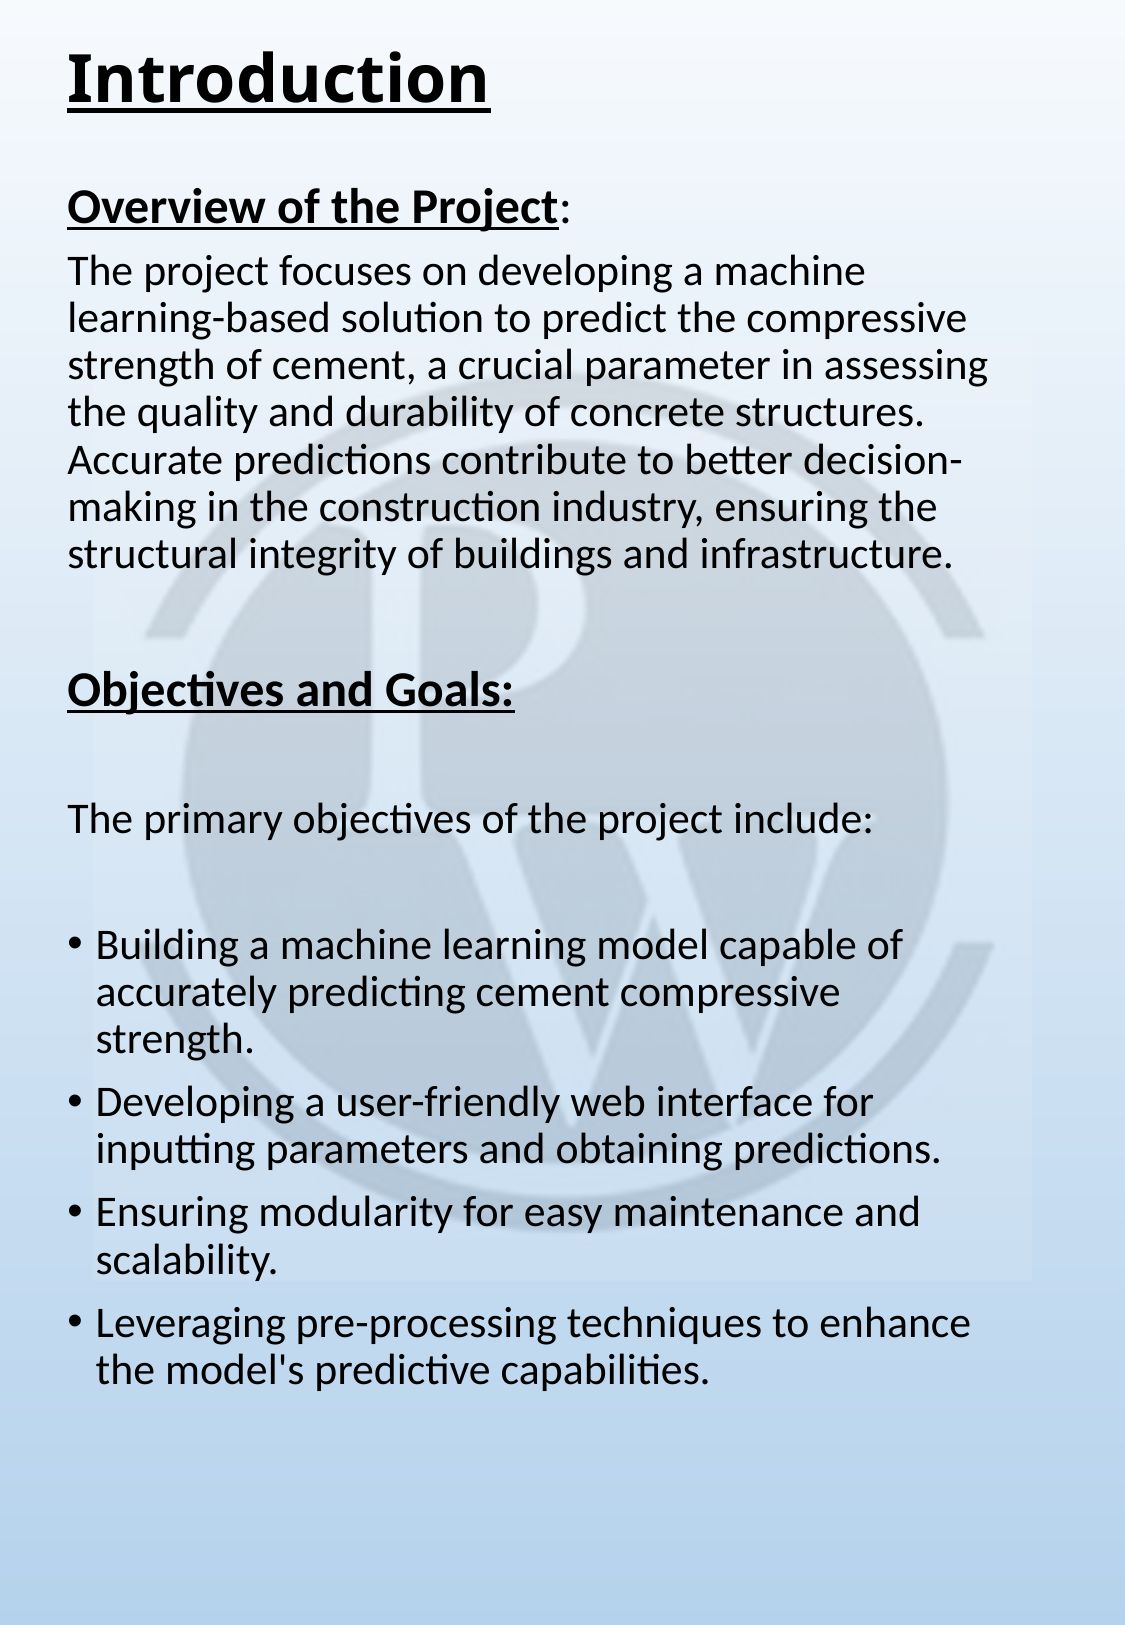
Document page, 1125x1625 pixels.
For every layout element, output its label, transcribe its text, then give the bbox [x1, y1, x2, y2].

list The project focuses on developing a machine learning-based solution to predict the compressive strength of cement, a crucial parameter in assessing the quality and durability of concrete structures. Accurate predictions contribute to better decision-making in the construction industry, ensuring the structural integrity of buildings and infrastructure. Objectives and Goals: The primary objectives of the project include: Building a machine learning model capable of accurately predicting cement compressive strength. Developing a user-friendly web interface for inputting parameters and obtaining predictions. Ensuring modularity for easy maintenance and scalability. Leveraging pre-processing techniques to enhance the model's predictive capabilities. [52, 239, 1023, 1271]
title Introduction Overview of the Project: [52, 0, 1023, 239]
